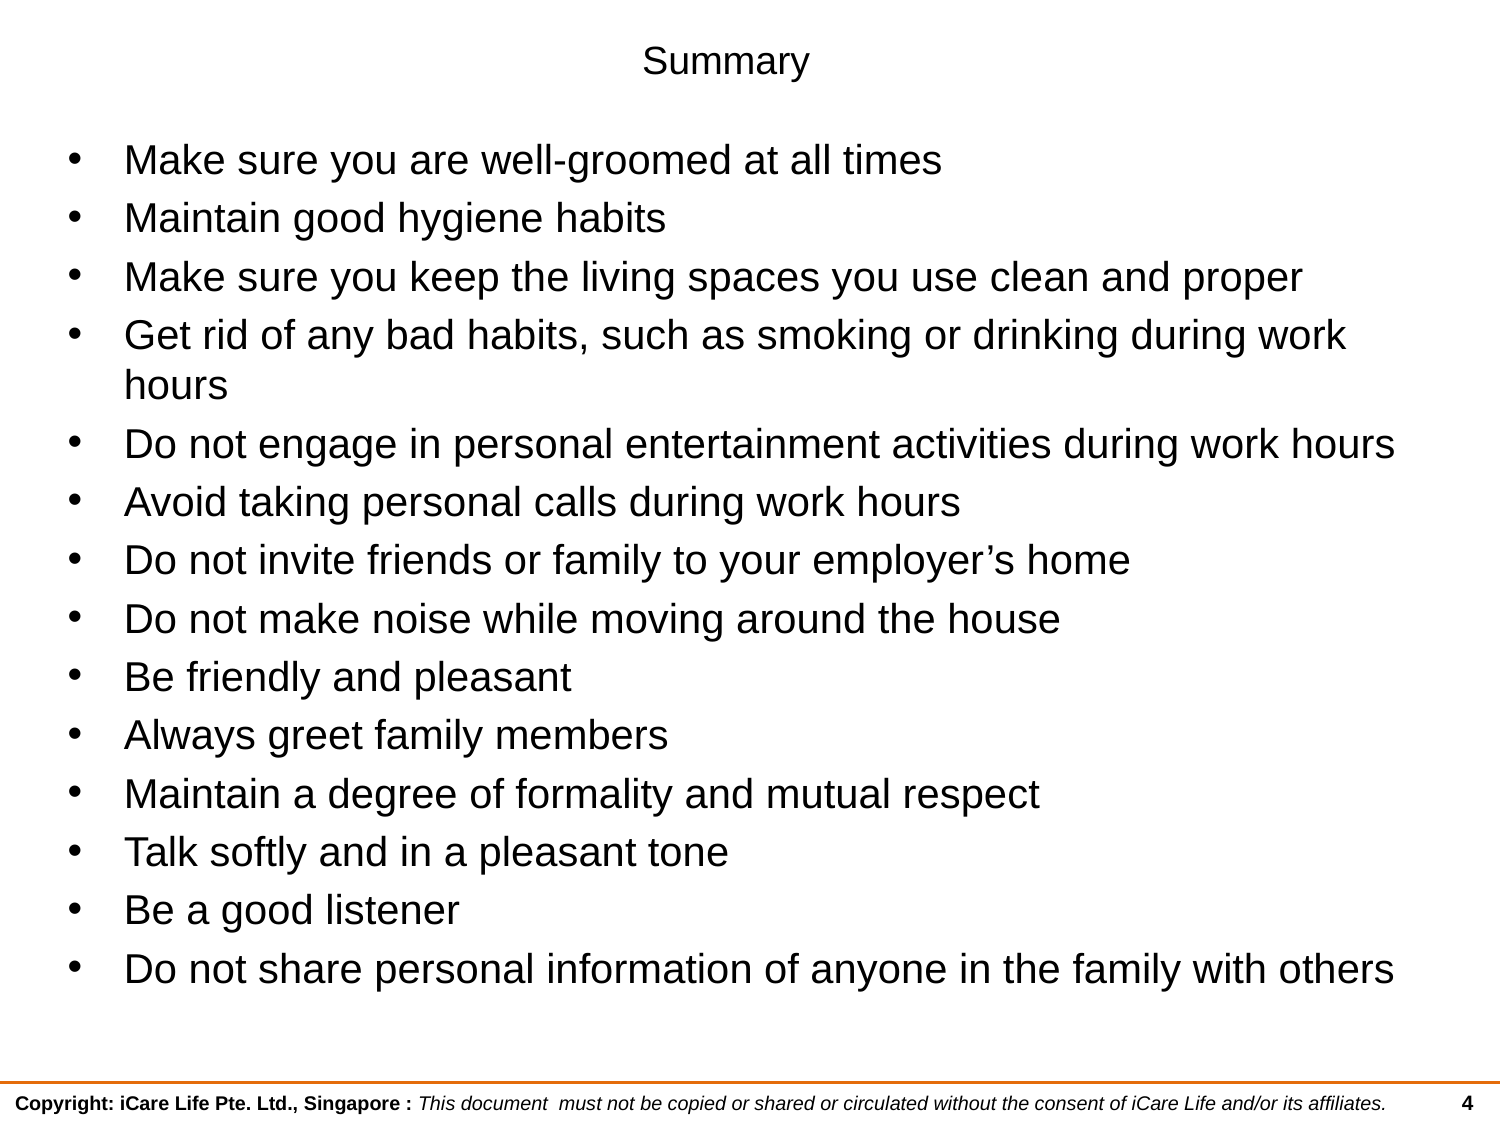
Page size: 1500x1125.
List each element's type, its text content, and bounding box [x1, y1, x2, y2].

title Summary [51, 27, 1402, 90]
text_box Copyright: iCare Life Pte. Ltd., Singapore : This document must not be copied or shared or circulated without the consent of iCare Life and/or its affiliates. [0, 1091, 1500, 1122]
list Make sure you are well-groomed at all times Maintain good hygiene habits Make sure you keep the living spaces you use clean and proper Get rid of any bad habits, such as smoking or drinking during work hours Do not engage in personal entertainment activities during work hours Avoid taking personal calls during work hours Do not invite friends or family to your employer’s home Do not make noise while moving around the house Be friendly and pleasant Always greet family members Maintain a degree of formality and mutual respect Talk softly and in a pleasant tone Be a good listener Do not share personal information of anyone in the family with others [52, 125, 1453, 1035]
